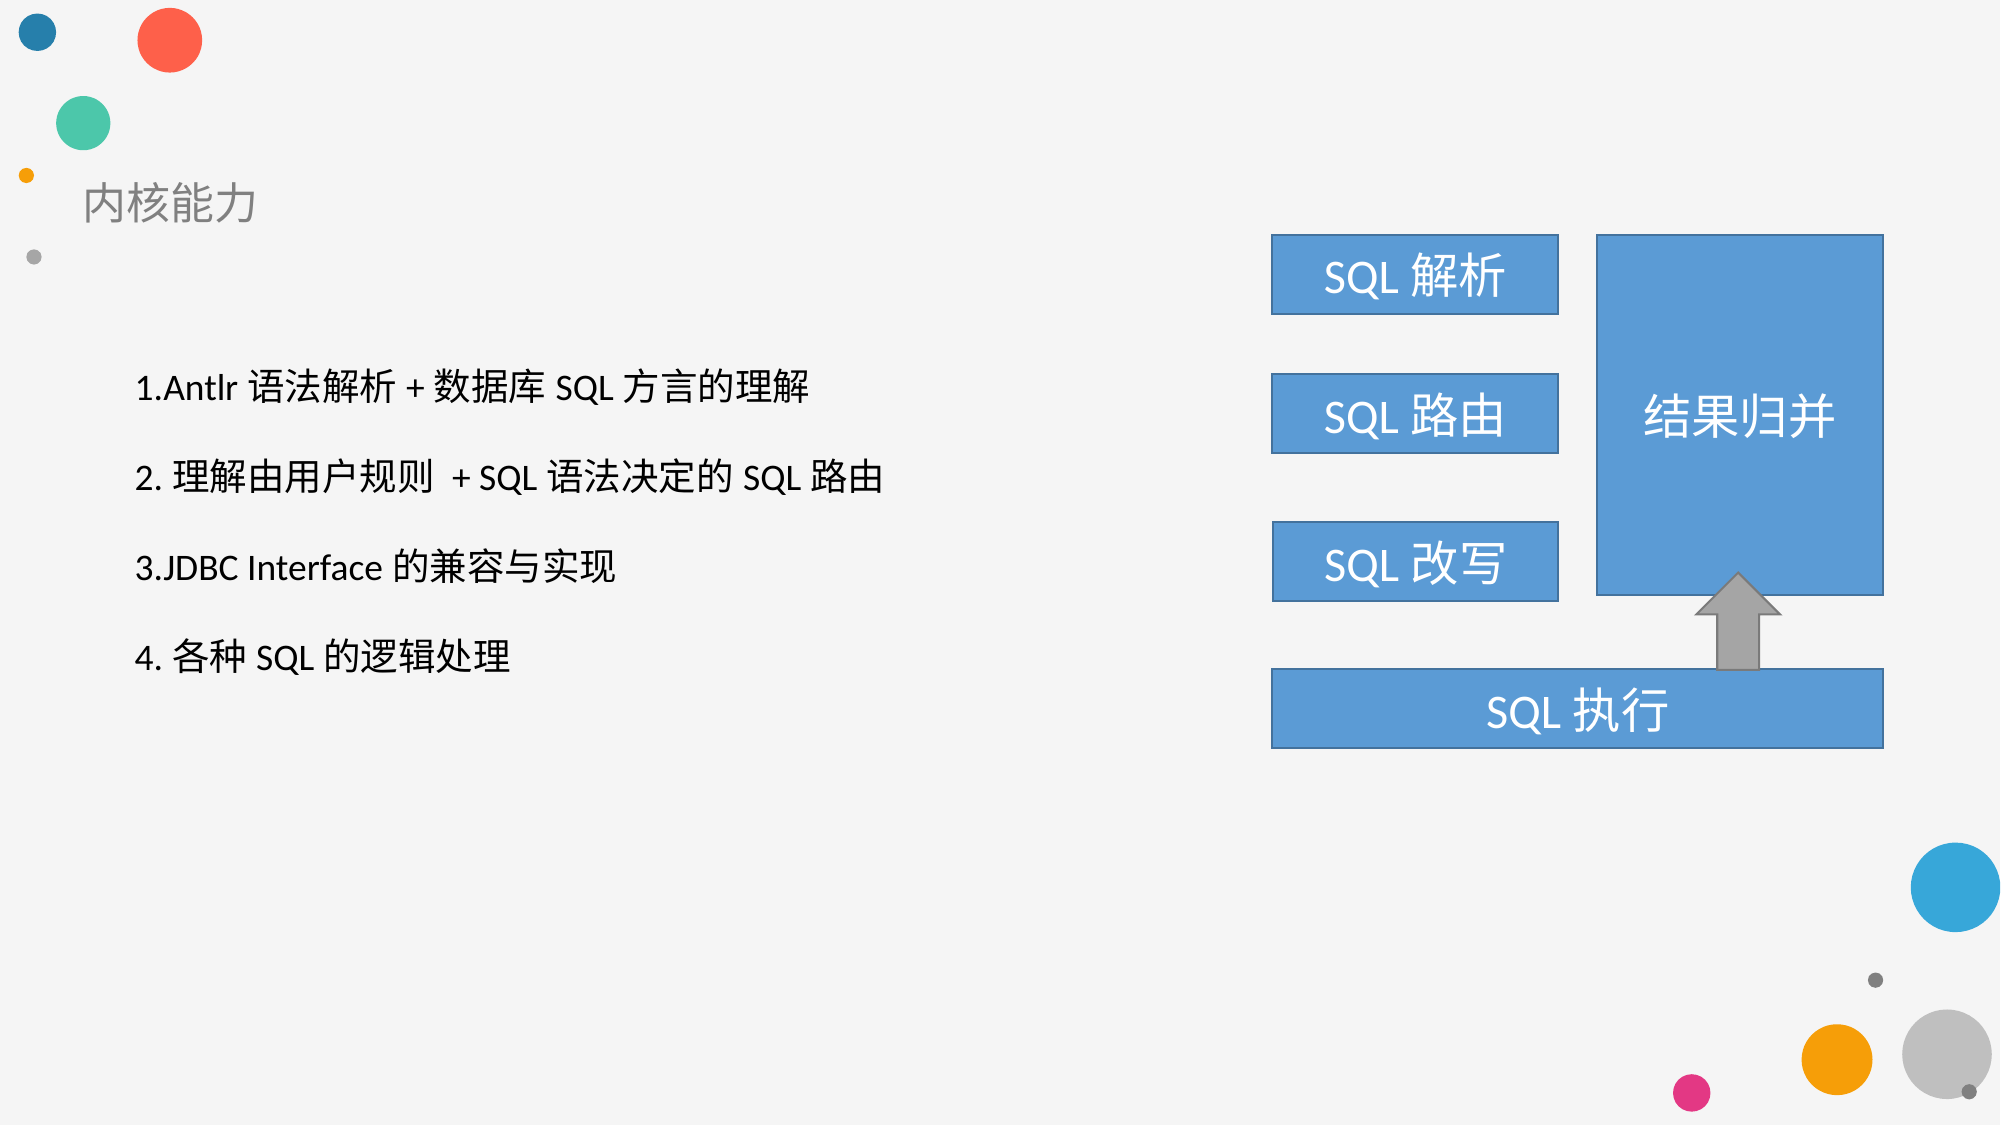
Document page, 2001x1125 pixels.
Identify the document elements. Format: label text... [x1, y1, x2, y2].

text_box SQL改写 [1272, 521, 1559, 602]
text_box 内核能力 [70, 169, 271, 235]
text_box 1.Antlr语法解析+数据库SQL方言的理解 2.理解由用户规则 + SQL语法决定的SQL路由 3.JDBC Interface的兼容与实现 4.各种SQL的逻辑处理 [119, 355, 900, 686]
text_box SQL执行 [1271, 668, 1884, 749]
text_box SQL解析 [1271, 234, 1559, 315]
text_box 结果归并 [1596, 234, 1884, 596]
text_box SQL路由 [1271, 373, 1559, 454]
text_box [1693, 571, 1783, 671]
